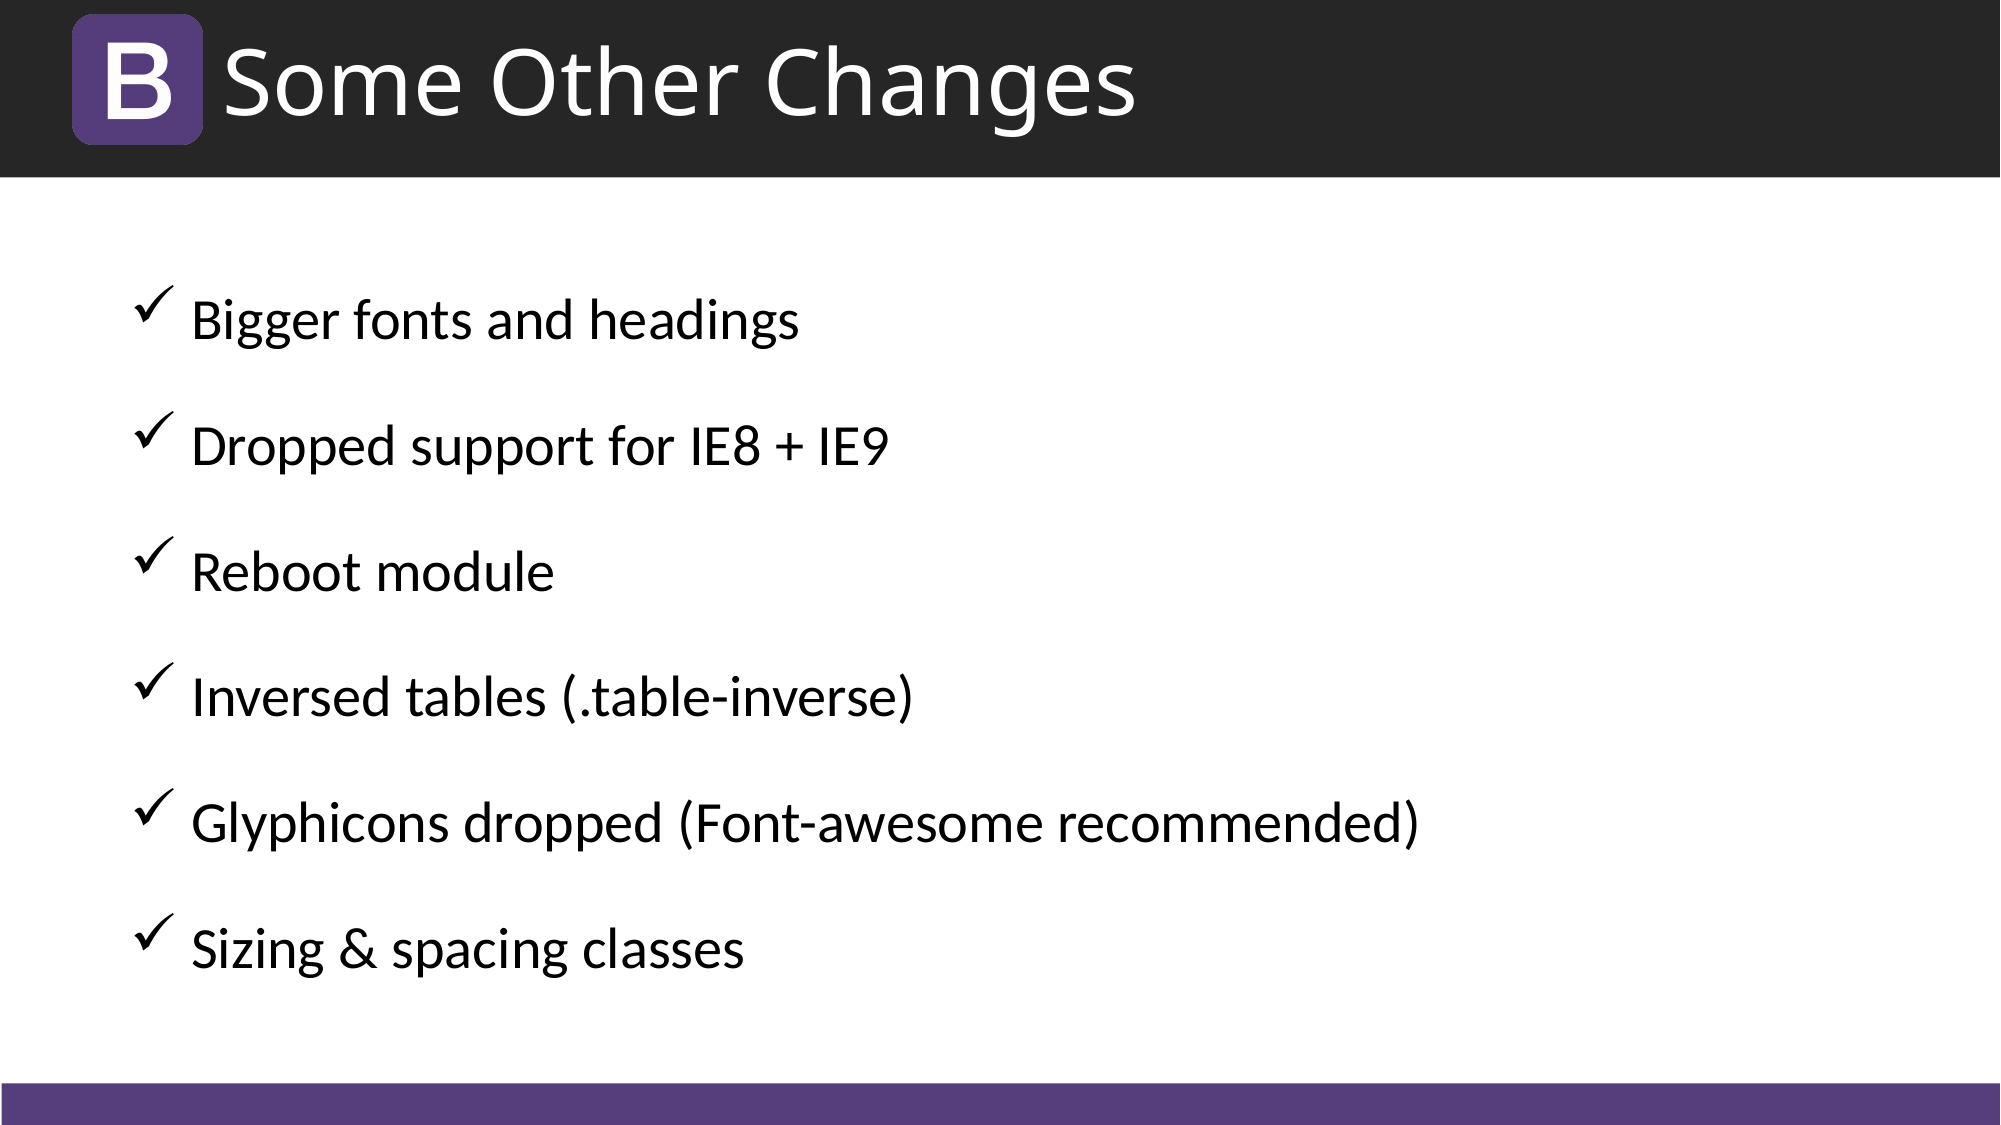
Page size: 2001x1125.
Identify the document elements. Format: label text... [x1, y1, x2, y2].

picture [72, 14, 203, 145]
title Some Other Changes [206, 16, 1253, 150]
text_box [0, 0, 2000, 178]
list Bigger fonts and headings Dropped support for IE8 + IE9 Reboot module Inversed tables (.table-inverse) Glyphicons dropped (Font-awesome recommended) Sizing & spacing classes [114, 239, 1920, 1082]
text_box [1, 1082, 2000, 1125]
